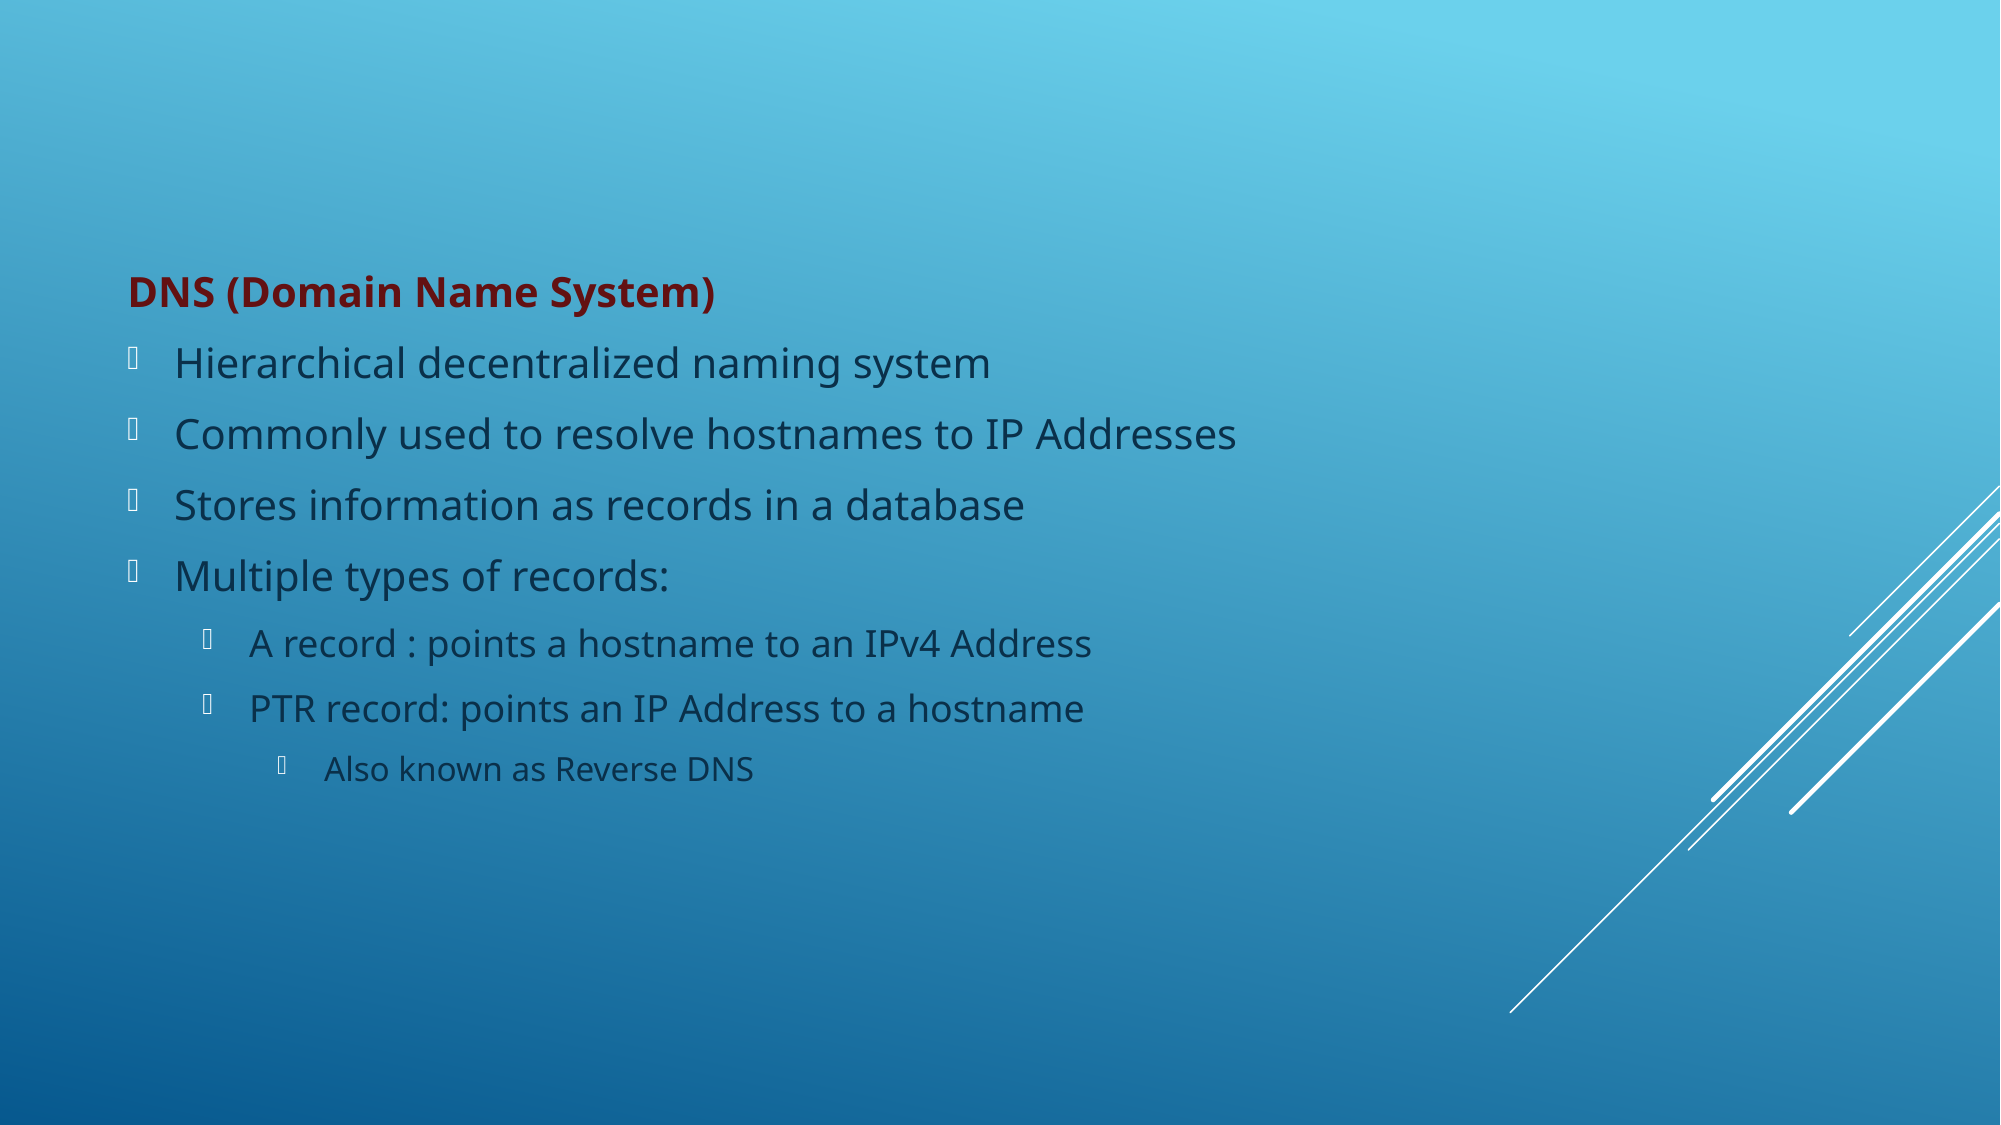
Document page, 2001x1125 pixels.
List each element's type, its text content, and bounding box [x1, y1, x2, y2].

list DNS (Domain Name System) Hierarchical decentralized naming system Commonly used to resolve hostnames to IP Addresses Stores information as records in a database Multiple types of records: A record : points a hostname to an IPv4 Address PTR record: points an IP Address to a hostname Also known as Reverse DNS [112, 112, 1513, 1013]
